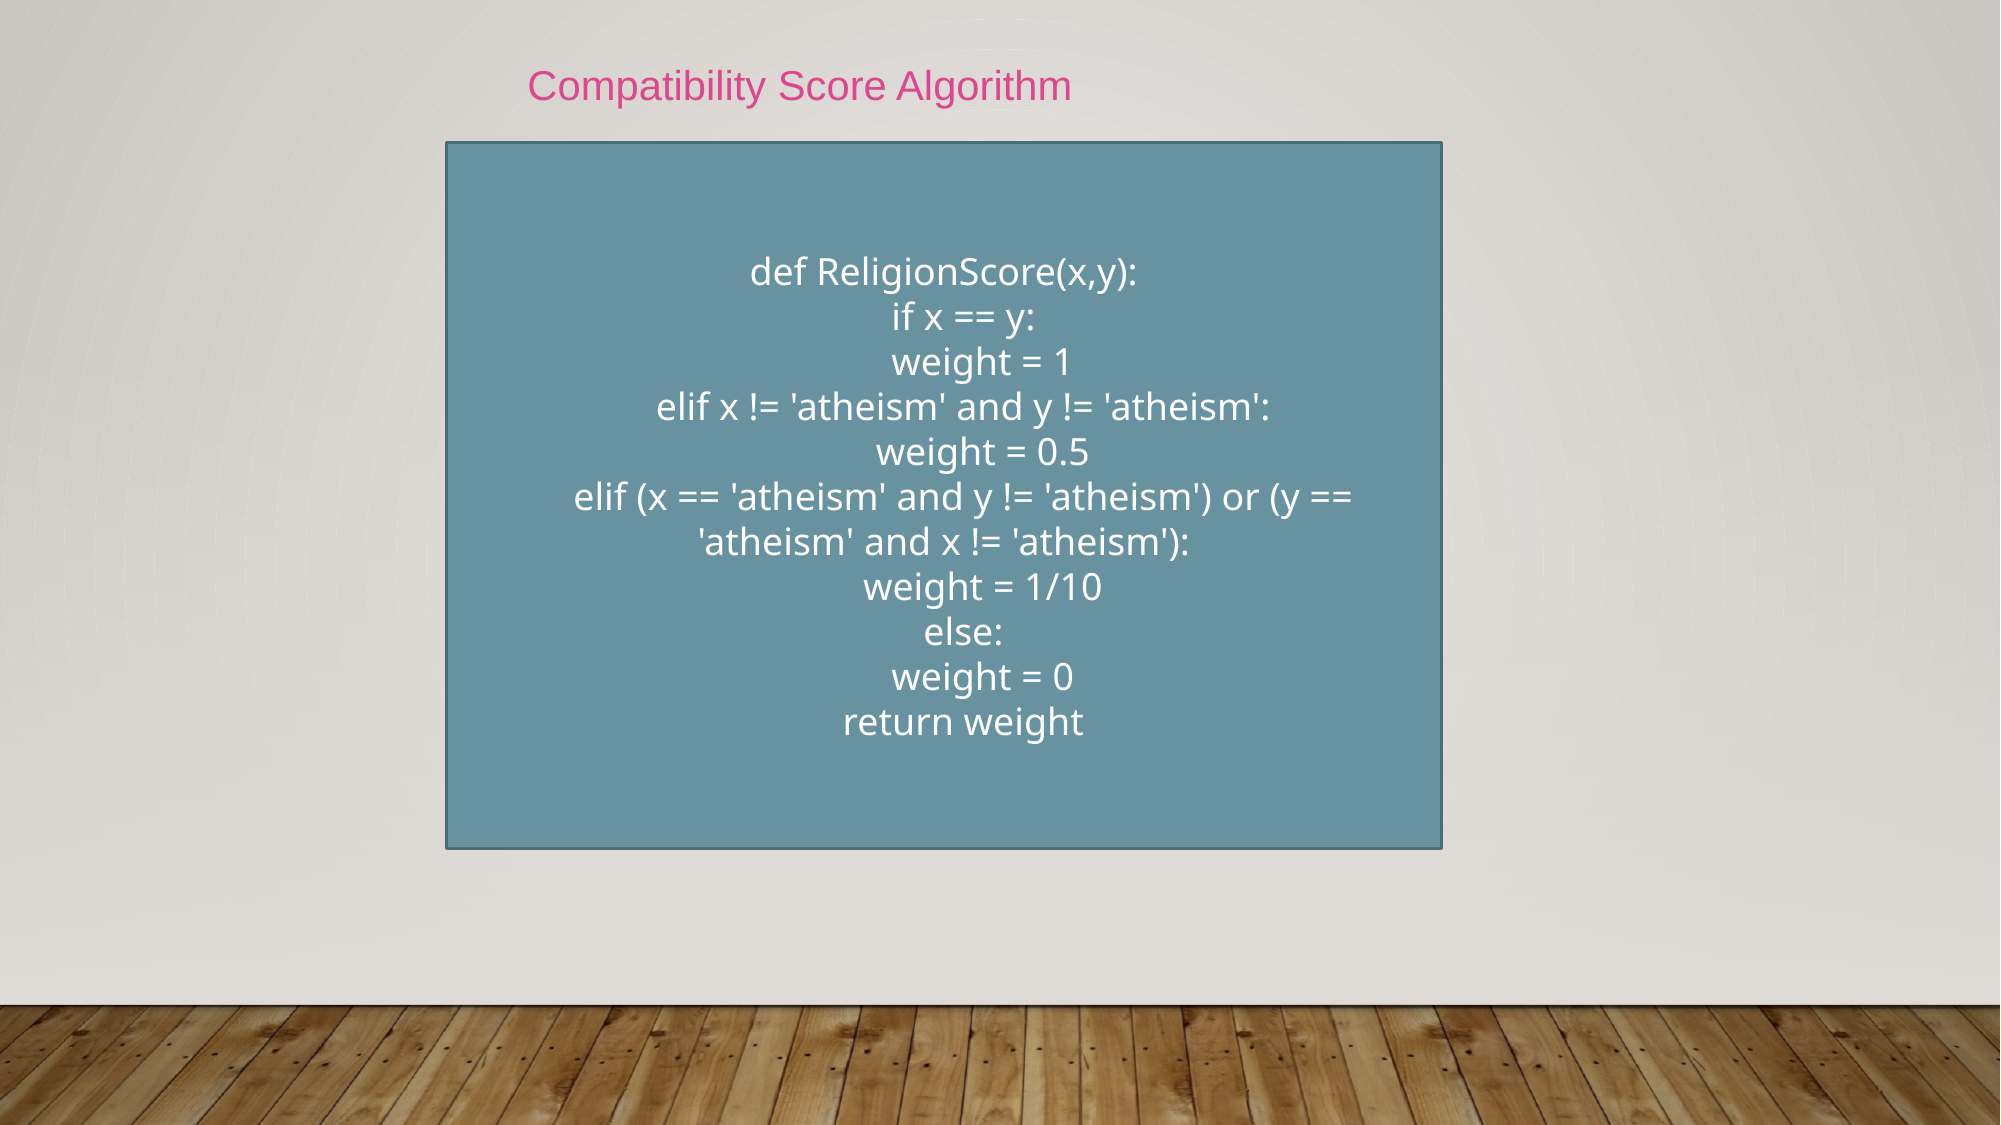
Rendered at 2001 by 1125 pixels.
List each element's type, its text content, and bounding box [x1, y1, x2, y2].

picture [0, 1005, 2000, 1125]
text_box Compatibility Score Algorithm [512, 51, 1088, 116]
text_box def ReligionScore(x,y): if x == y: weight = 1 elif x != 'atheism' and y != 'atheism': weight = 0.5 elif (x == 'atheism' and y != 'atheism') or (y == 'atheism' and x != 'atheism'): weight = 1/10 else: weight = 0 return weight [445, 141, 1443, 850]
